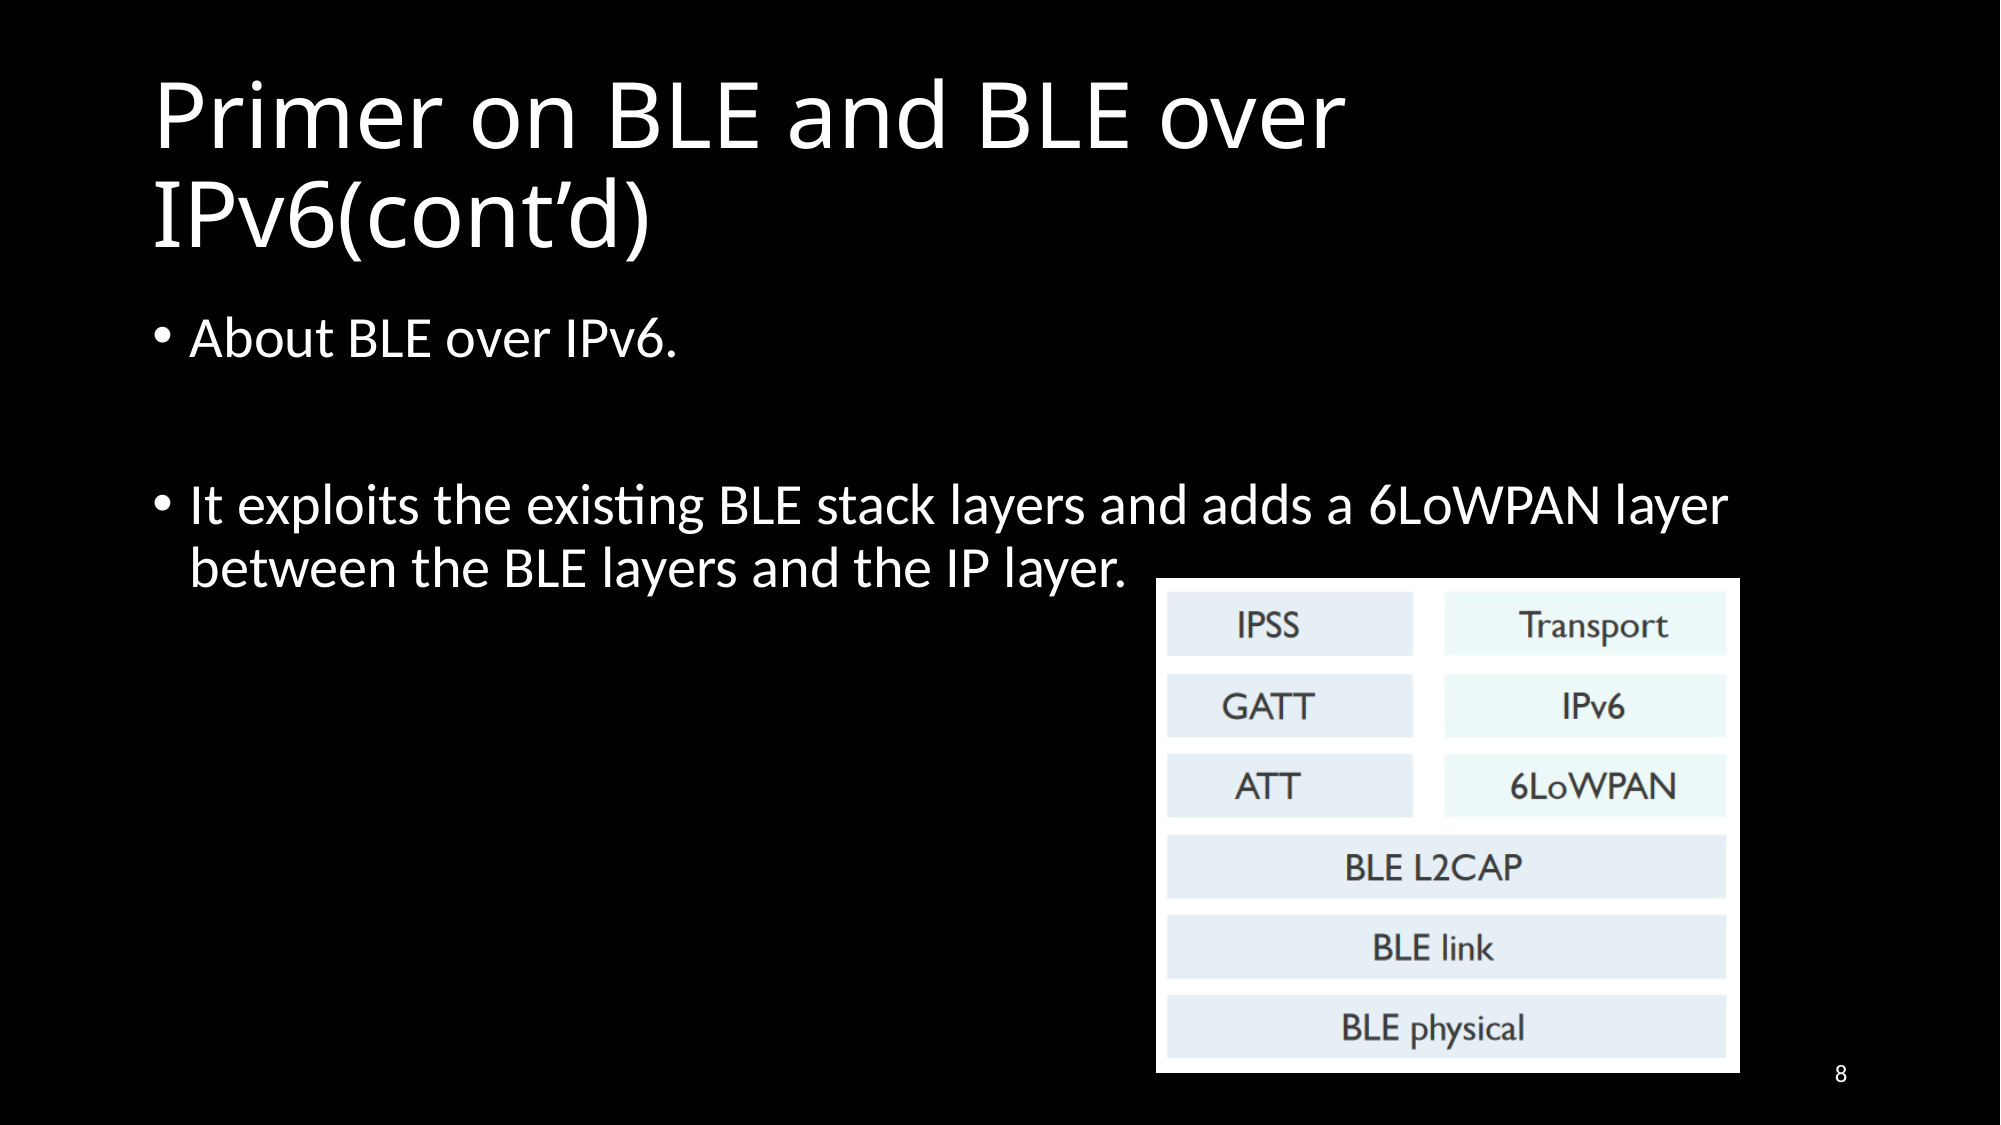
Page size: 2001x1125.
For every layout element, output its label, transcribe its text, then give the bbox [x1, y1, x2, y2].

list About BLE over IPv6. It exploits the existing BLE stack layers and adds a 6LoWPAN layer between the BLE layers and the IP layer. [137, 299, 1863, 1014]
slide_number 8 [1412, 1042, 1863, 1103]
title Primer on BLE and BLE over IPv6(cont’d) [137, 59, 1863, 278]
picture [1156, 578, 1740, 1073]
